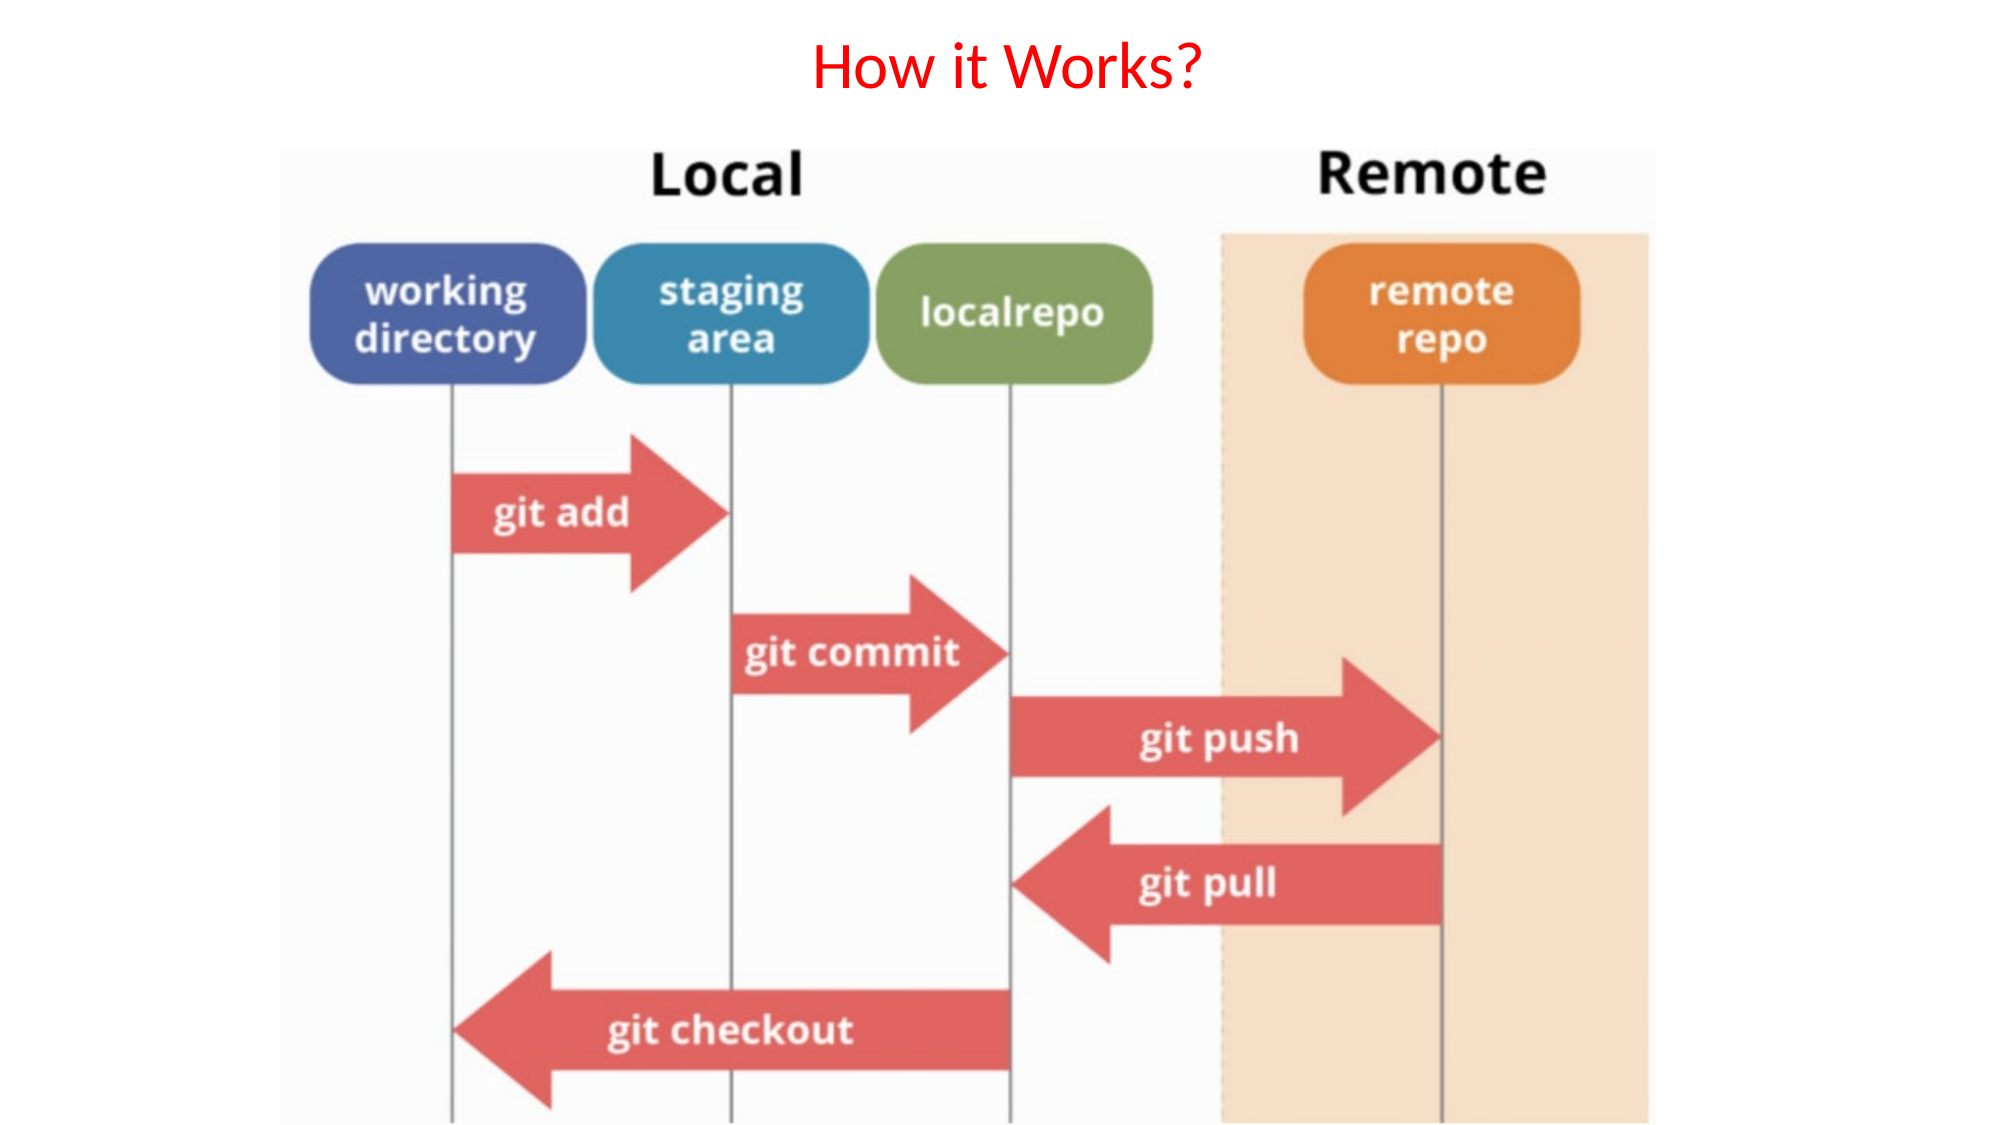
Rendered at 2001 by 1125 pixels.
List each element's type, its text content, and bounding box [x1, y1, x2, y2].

text_box How it Works? [557, 14, 1221, 110]
picture [280, 148, 1656, 1125]
